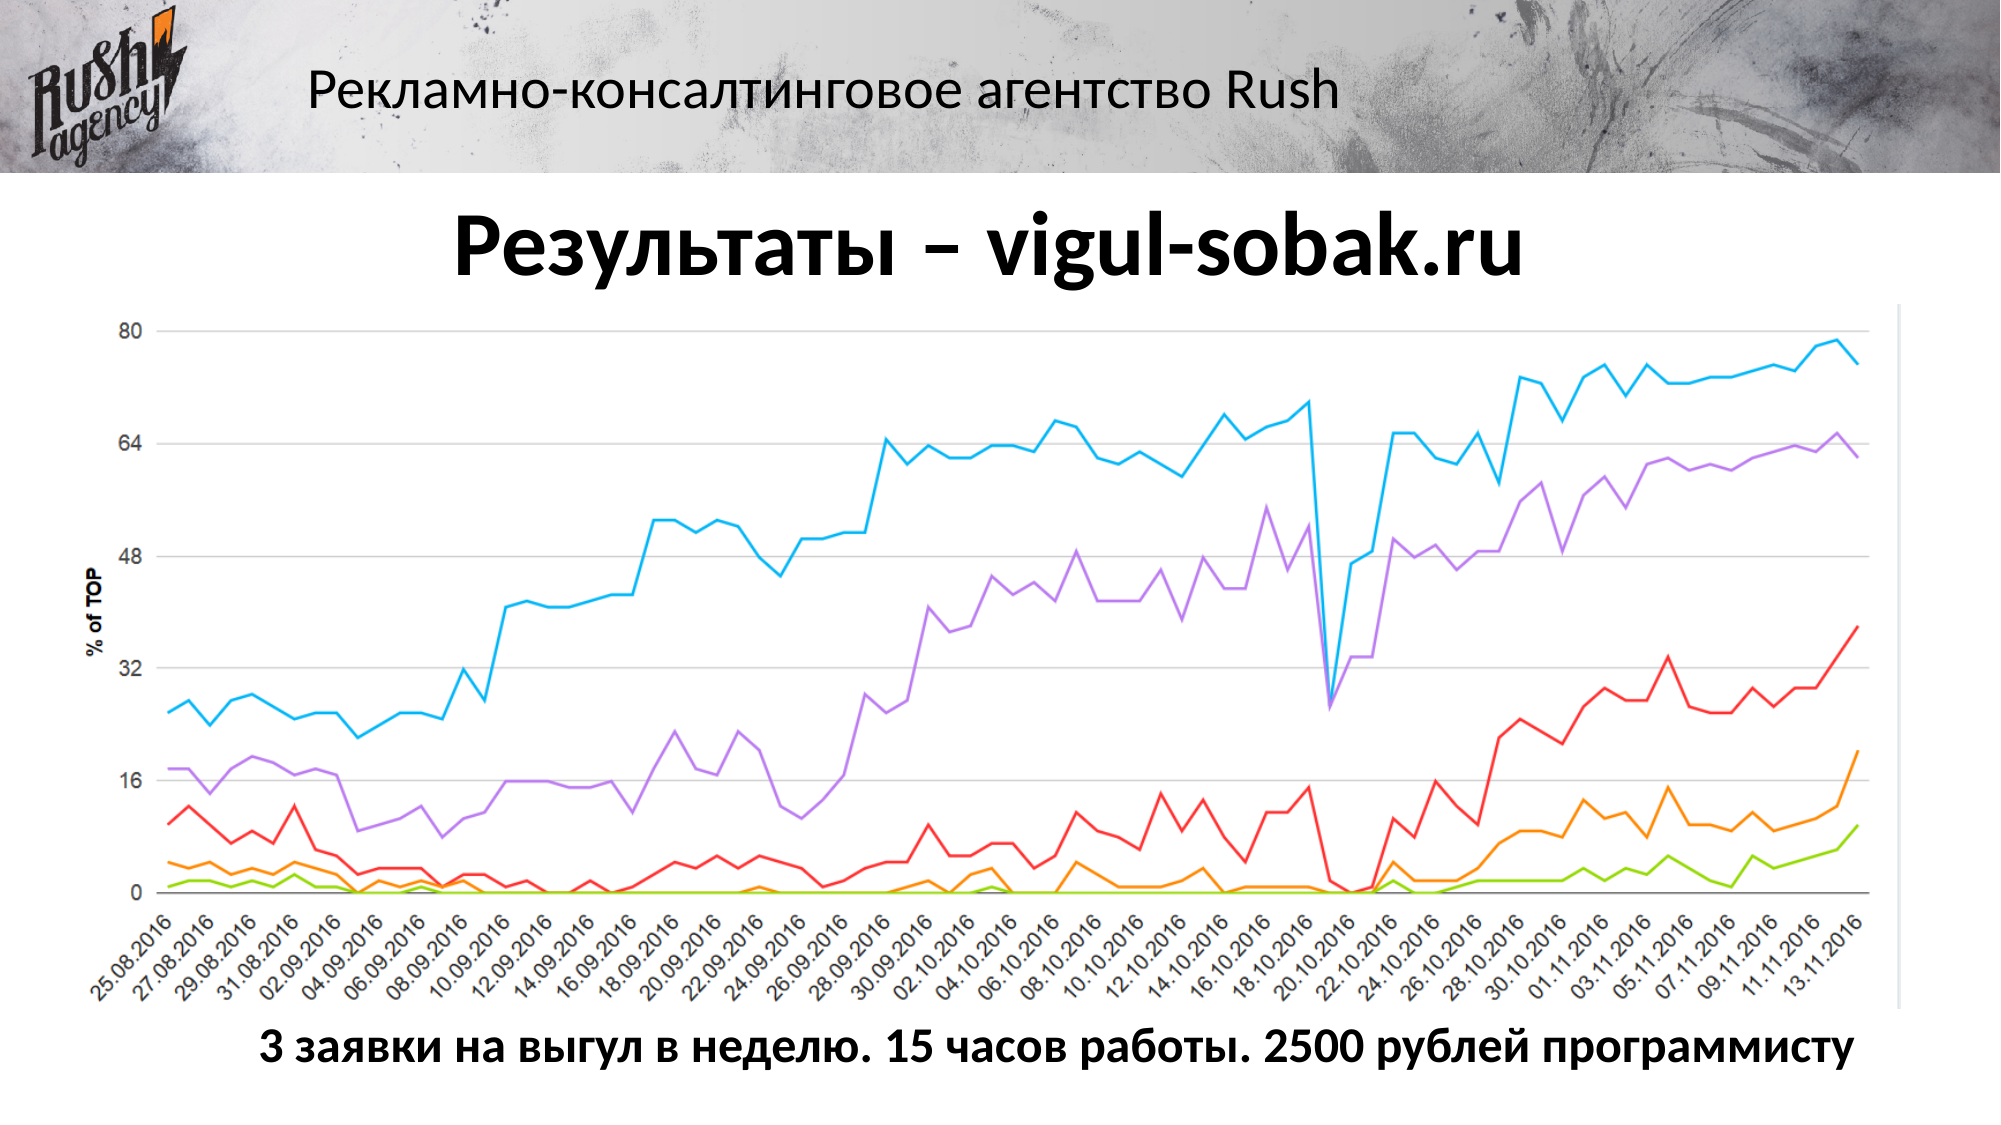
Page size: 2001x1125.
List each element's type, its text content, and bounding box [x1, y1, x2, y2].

text_box 3 заявки на выгул в неделю. 15 часов работы. 2500 рублей программисту [212, 1009, 1901, 1080]
picture [0, 0, 2000, 173]
text_box Результаты – vigul-sobak.ru [127, 173, 1853, 303]
picture [69, 304, 1901, 1009]
